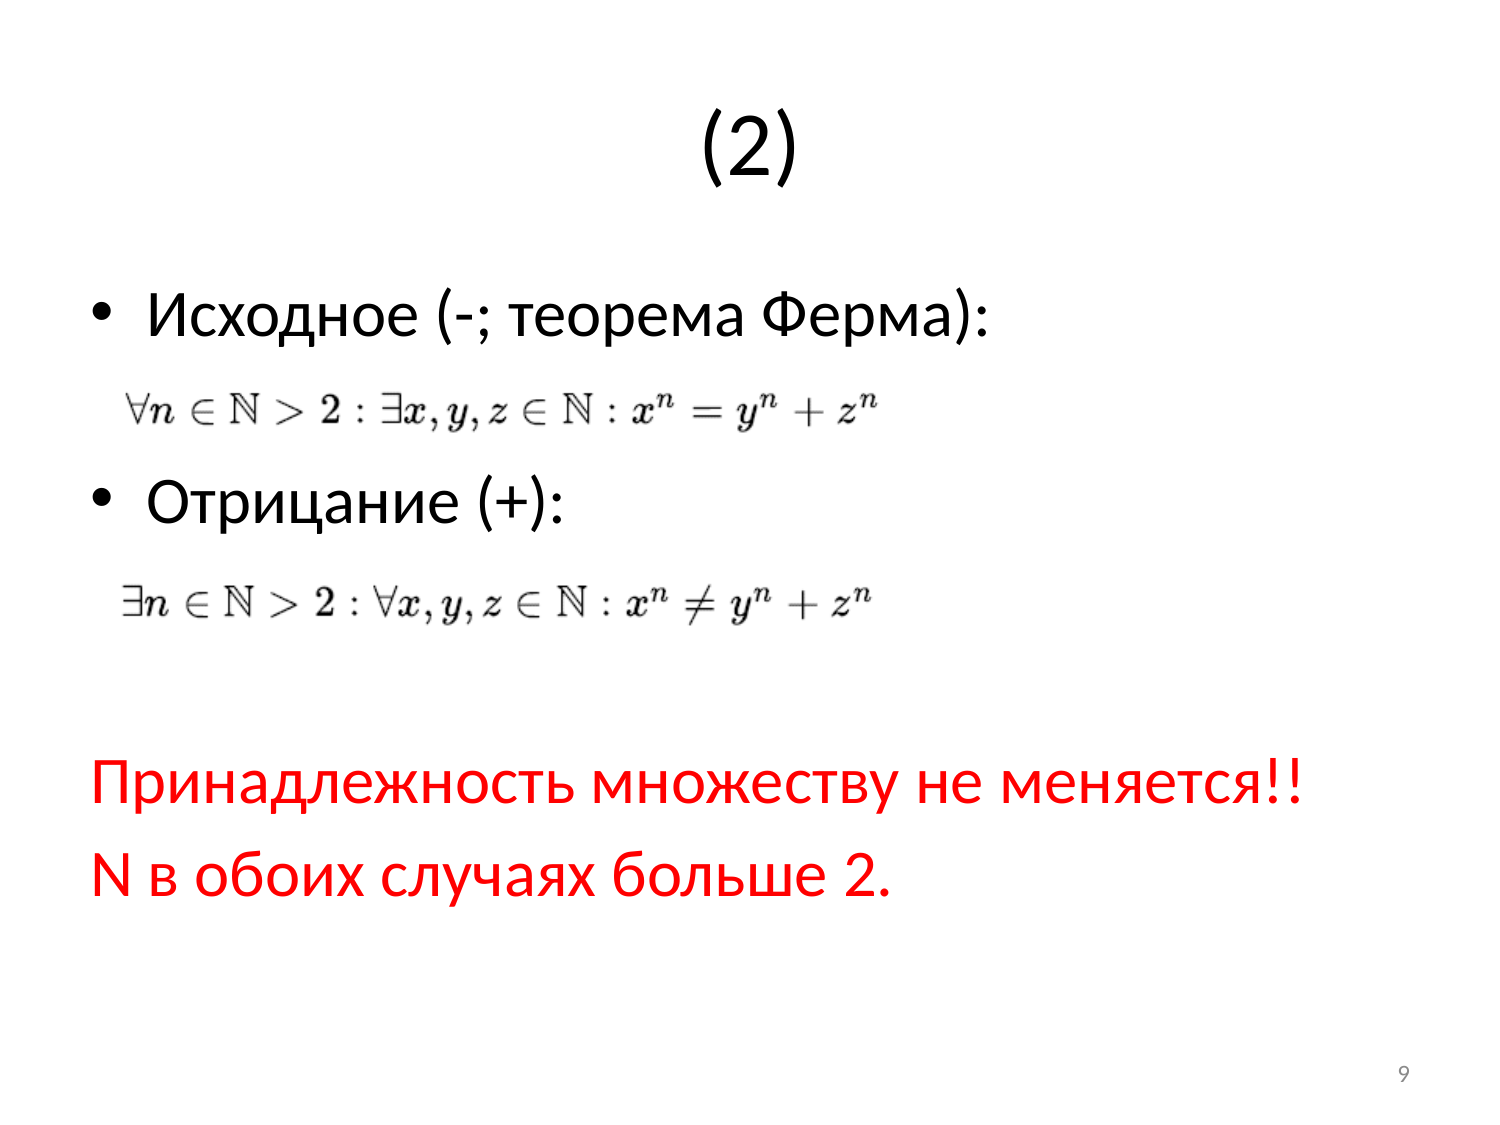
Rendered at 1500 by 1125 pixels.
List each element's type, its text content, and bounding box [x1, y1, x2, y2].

picture [118, 570, 886, 640]
title (2) [75, 45, 1425, 233]
picture [123, 373, 889, 451]
list Исходное (-; теорема Ферма): Отрицание (+): Принадлежность множеству не меняется!! N в обоих случаях больше 2. [75, 262, 1425, 1005]
slide_number 9 [1074, 1042, 1425, 1103]
